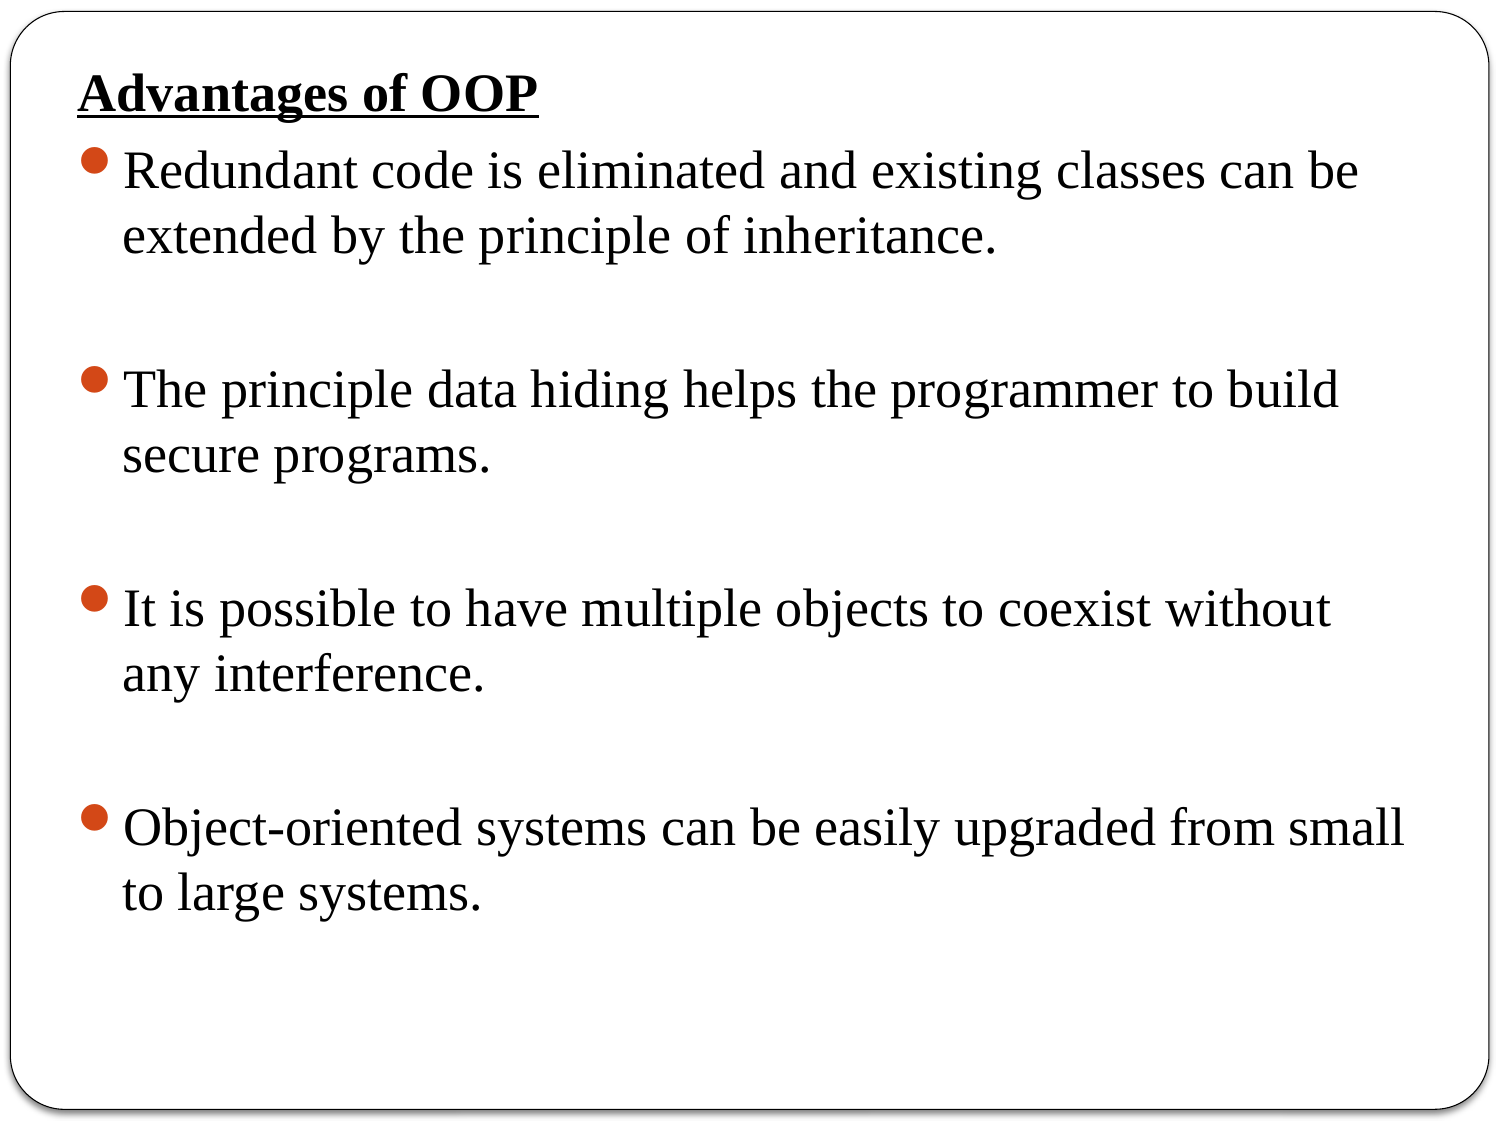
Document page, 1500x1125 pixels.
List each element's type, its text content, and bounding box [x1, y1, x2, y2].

list Advantages of OOP Redundant code is eliminated and existing classes can be extended by the principle of inheritance. The principle data hiding helps the programmer to build secure programs. It is possible to have multiple objects to coexist without any interference. Object-oriented systems can be easily upgraded from small to large systems. [62, 49, 1426, 988]
